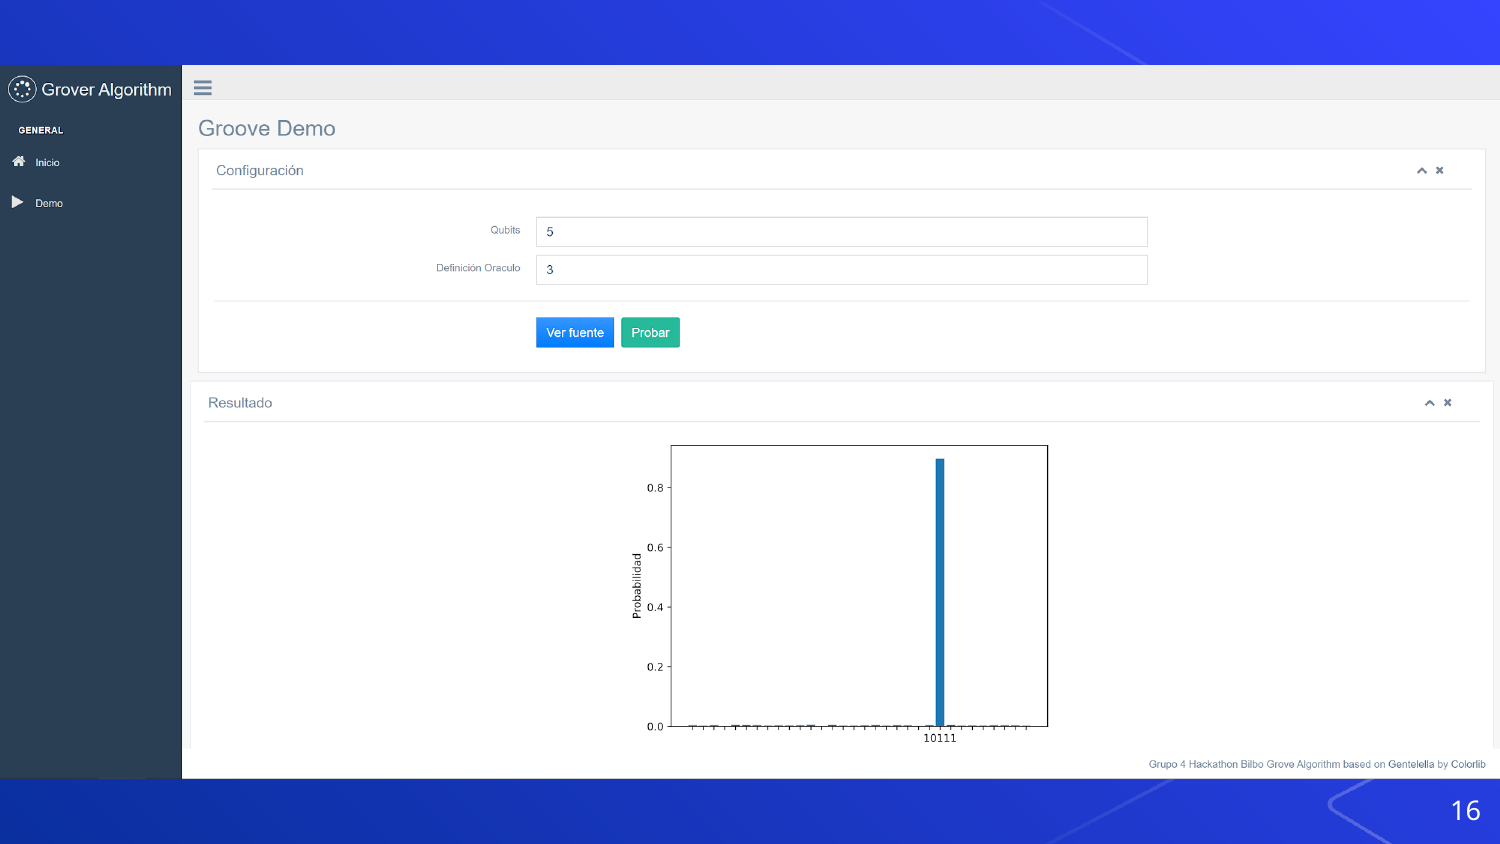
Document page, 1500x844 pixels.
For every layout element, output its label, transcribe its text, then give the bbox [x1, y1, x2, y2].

slide_number 16 [1391, 787, 1482, 844]
picture [0, 0, 1500, 844]
